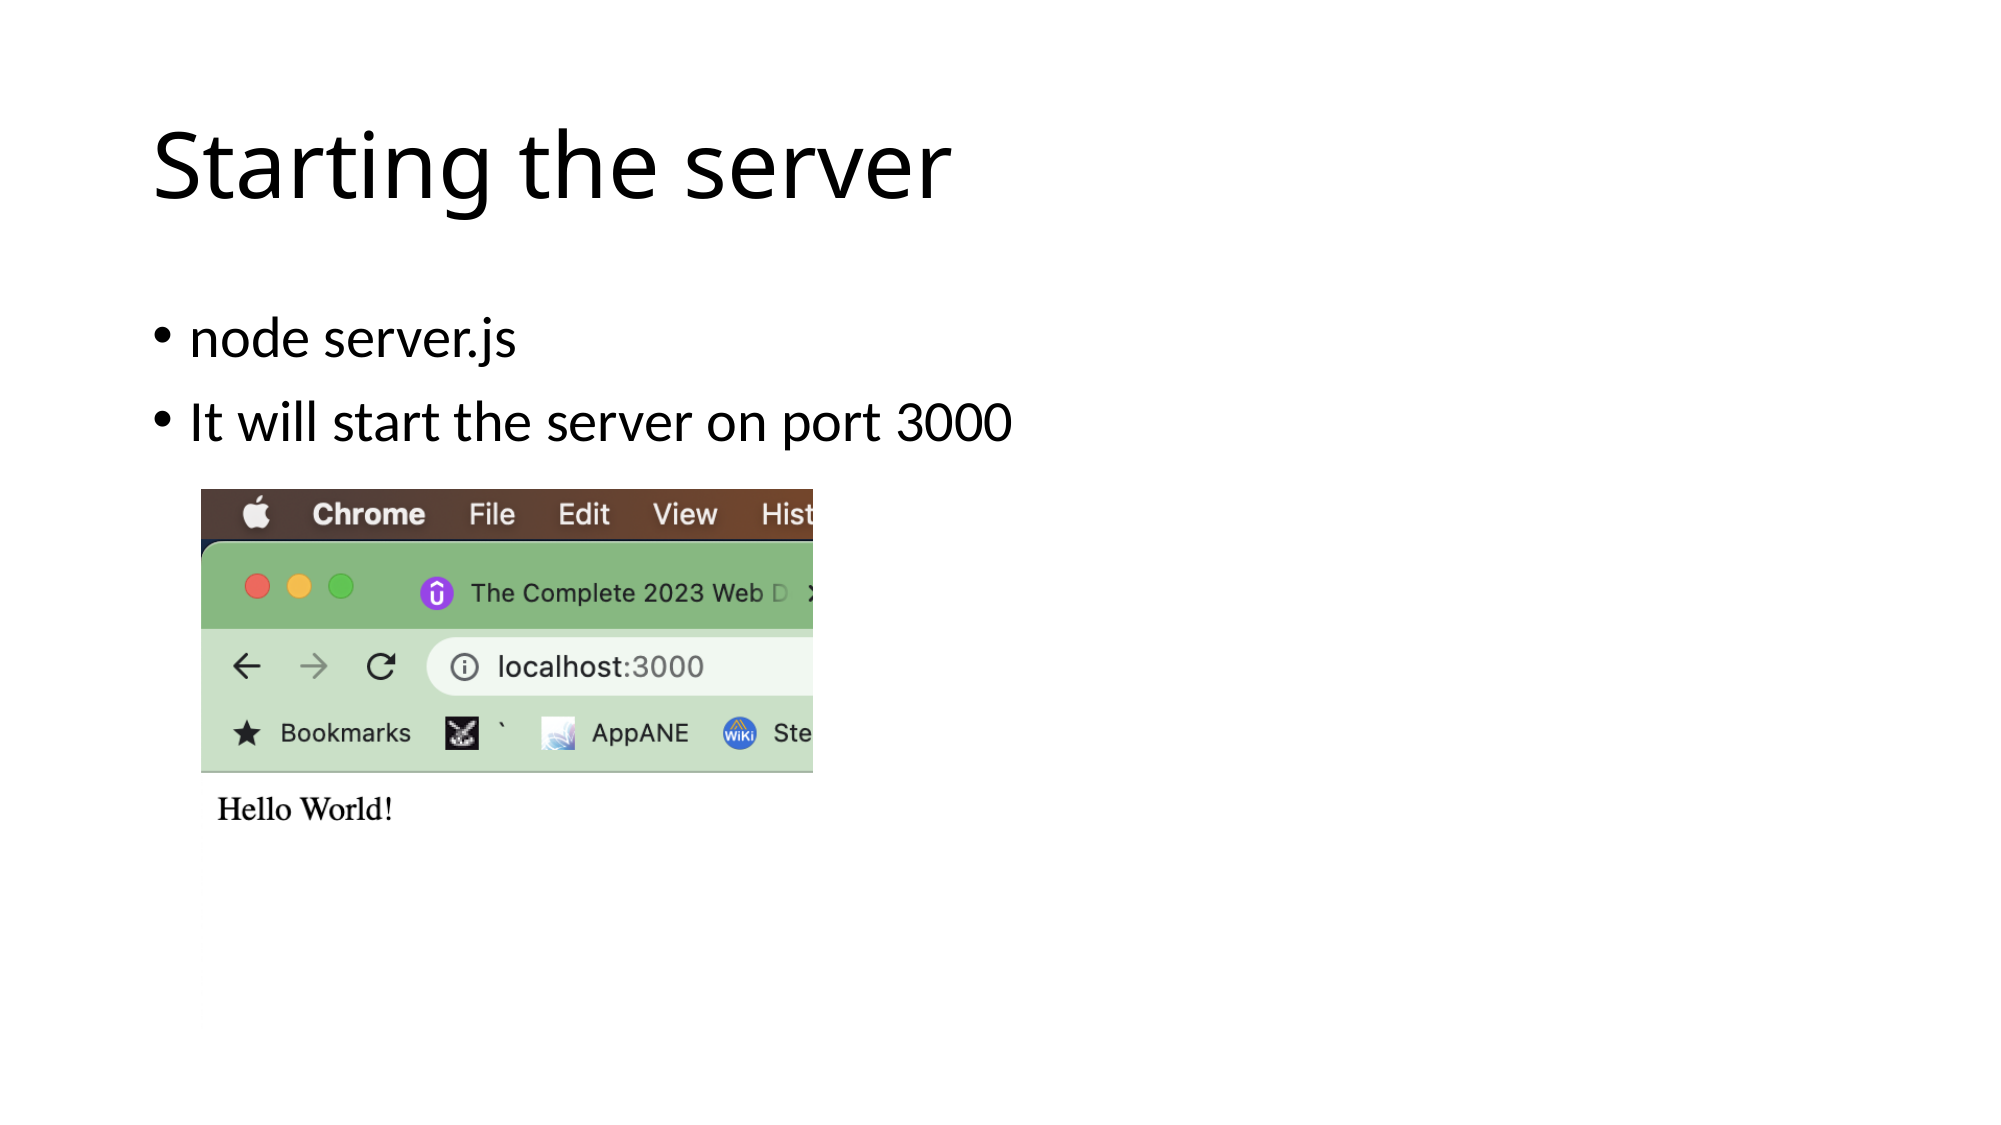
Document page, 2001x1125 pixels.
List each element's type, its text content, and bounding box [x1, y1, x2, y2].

picture [201, 489, 813, 1036]
title Starting the server [137, 59, 1863, 278]
list node server.js It will start the server on port 3000 [137, 299, 1863, 1014]
